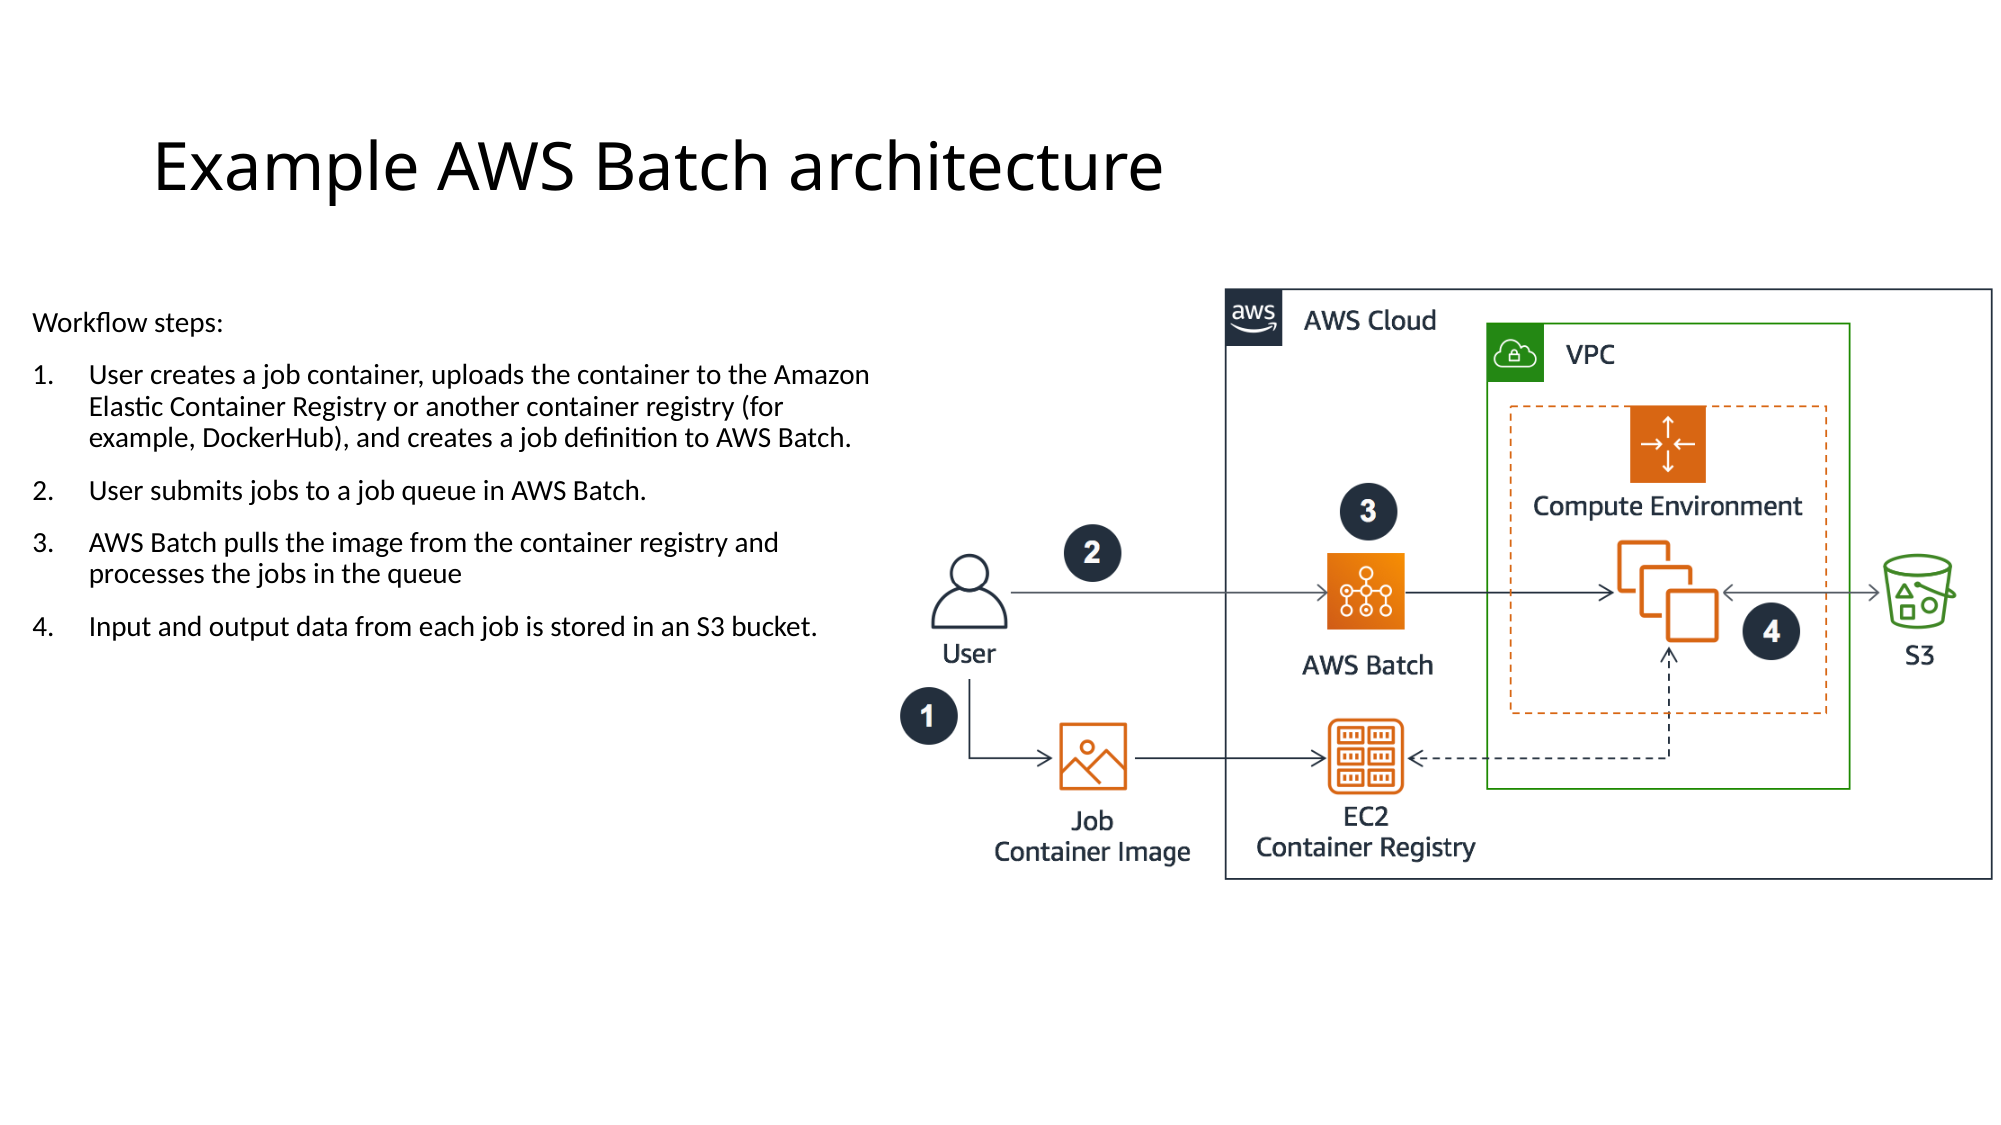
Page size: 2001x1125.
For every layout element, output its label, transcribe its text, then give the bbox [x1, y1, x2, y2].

picture [895, 277, 2000, 890]
list Workflow steps: User creates a job container, uploads the container to the Amazon Elastic Container Registry or another container registry (for example, DockerHub), and creates a job definition to AWS Batch. User submits jobs to a job queue in AWS Batch. AWS Batch pulls the image from the container registry and processes the jobs in the queue Input and output data from each job is stored in an S3 bucket. [17, 299, 911, 1074]
title Example AWS Batch architecture [137, 59, 1863, 278]
